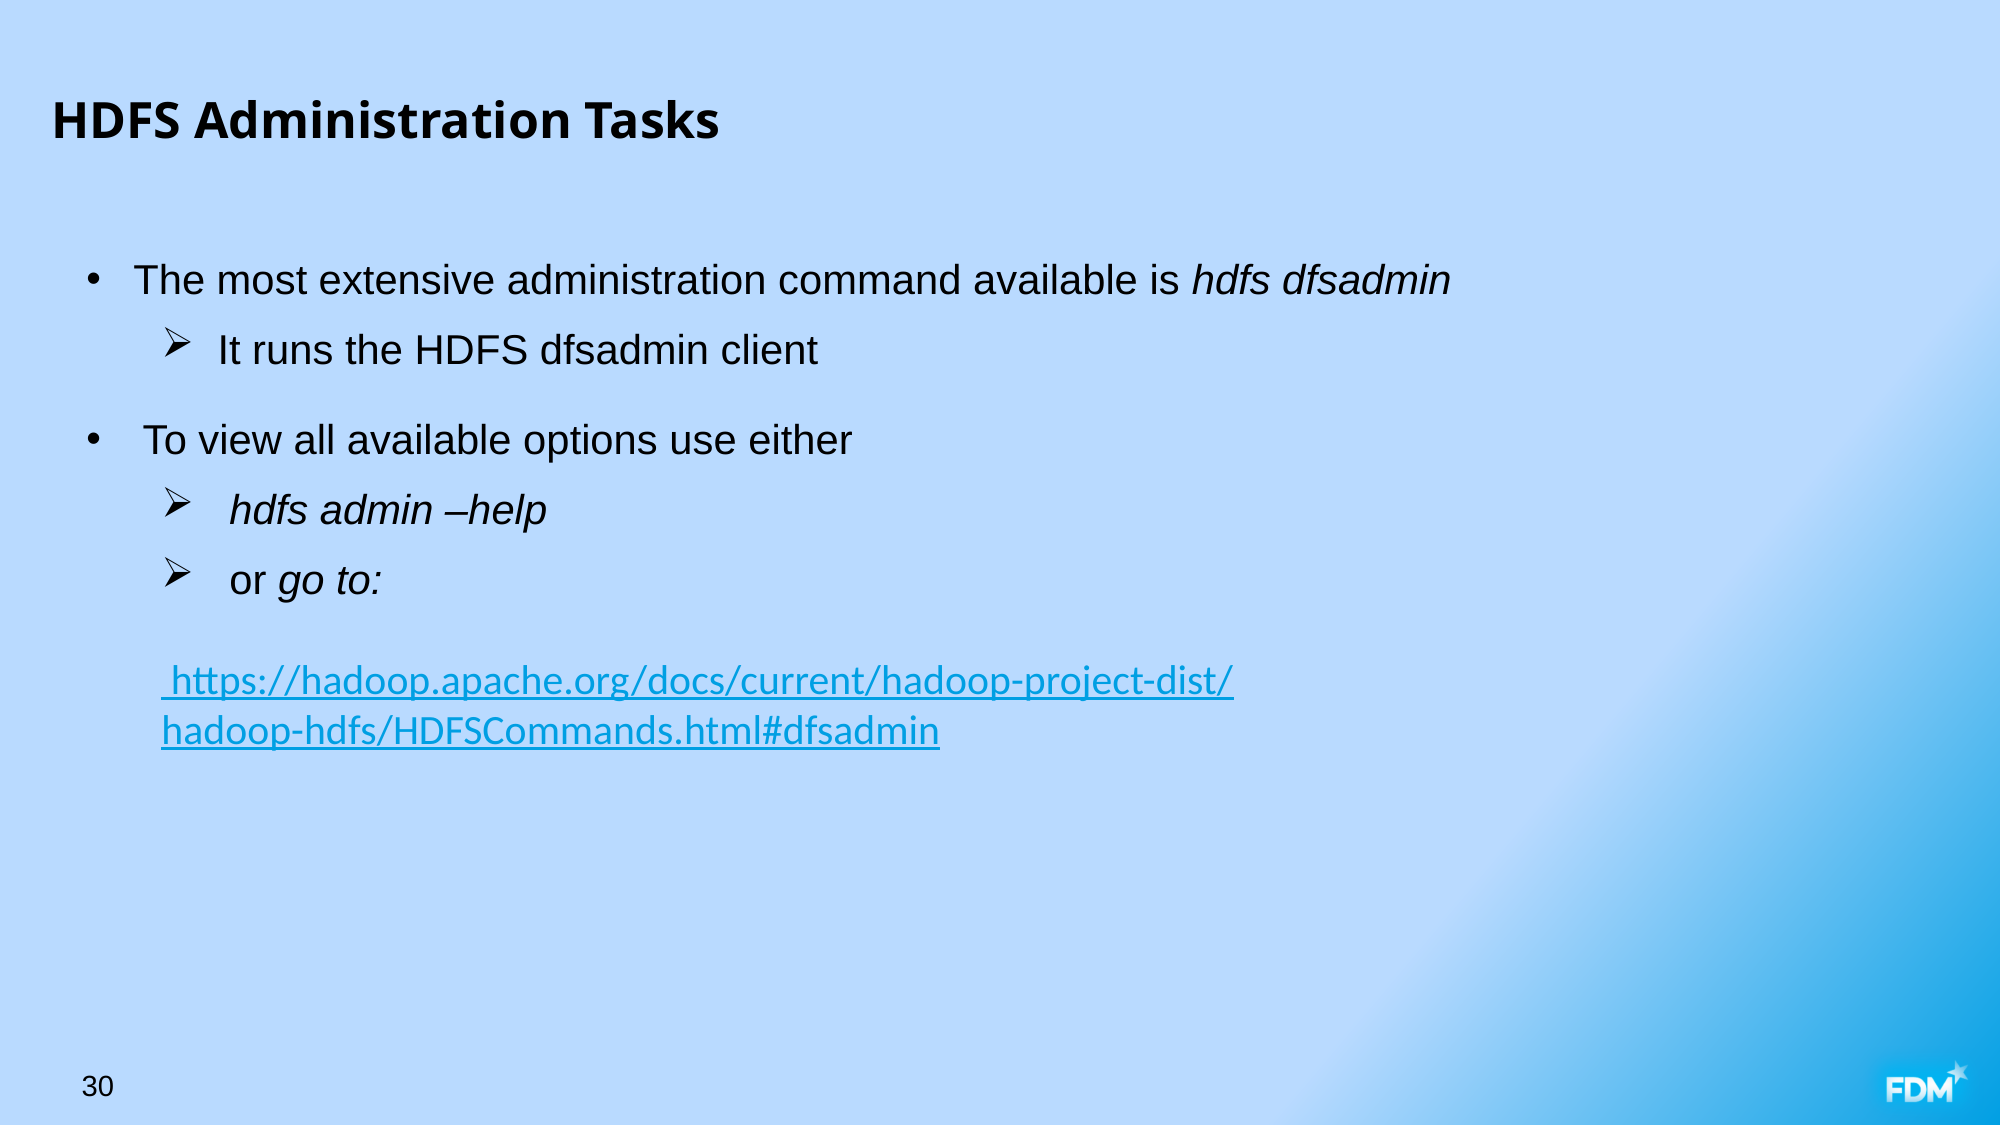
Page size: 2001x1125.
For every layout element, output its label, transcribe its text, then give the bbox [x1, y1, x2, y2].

text_box The most extensive administration command available is hdfs dfsadmin It runs the HDFS dfsadmin client To view all available options use either hdfs admin –help or go to: https://hadoop.apache.org/docs/current/hadoop-project-dist/ hadoop-hdfs/HDFSCommands.html#dfsadmin [71, 245, 1467, 811]
slide_number 30 [66, 1060, 534, 1110]
picture [1858, 1029, 2000, 1125]
text_box HDFS Administration Tasks [39, 76, 1879, 159]
